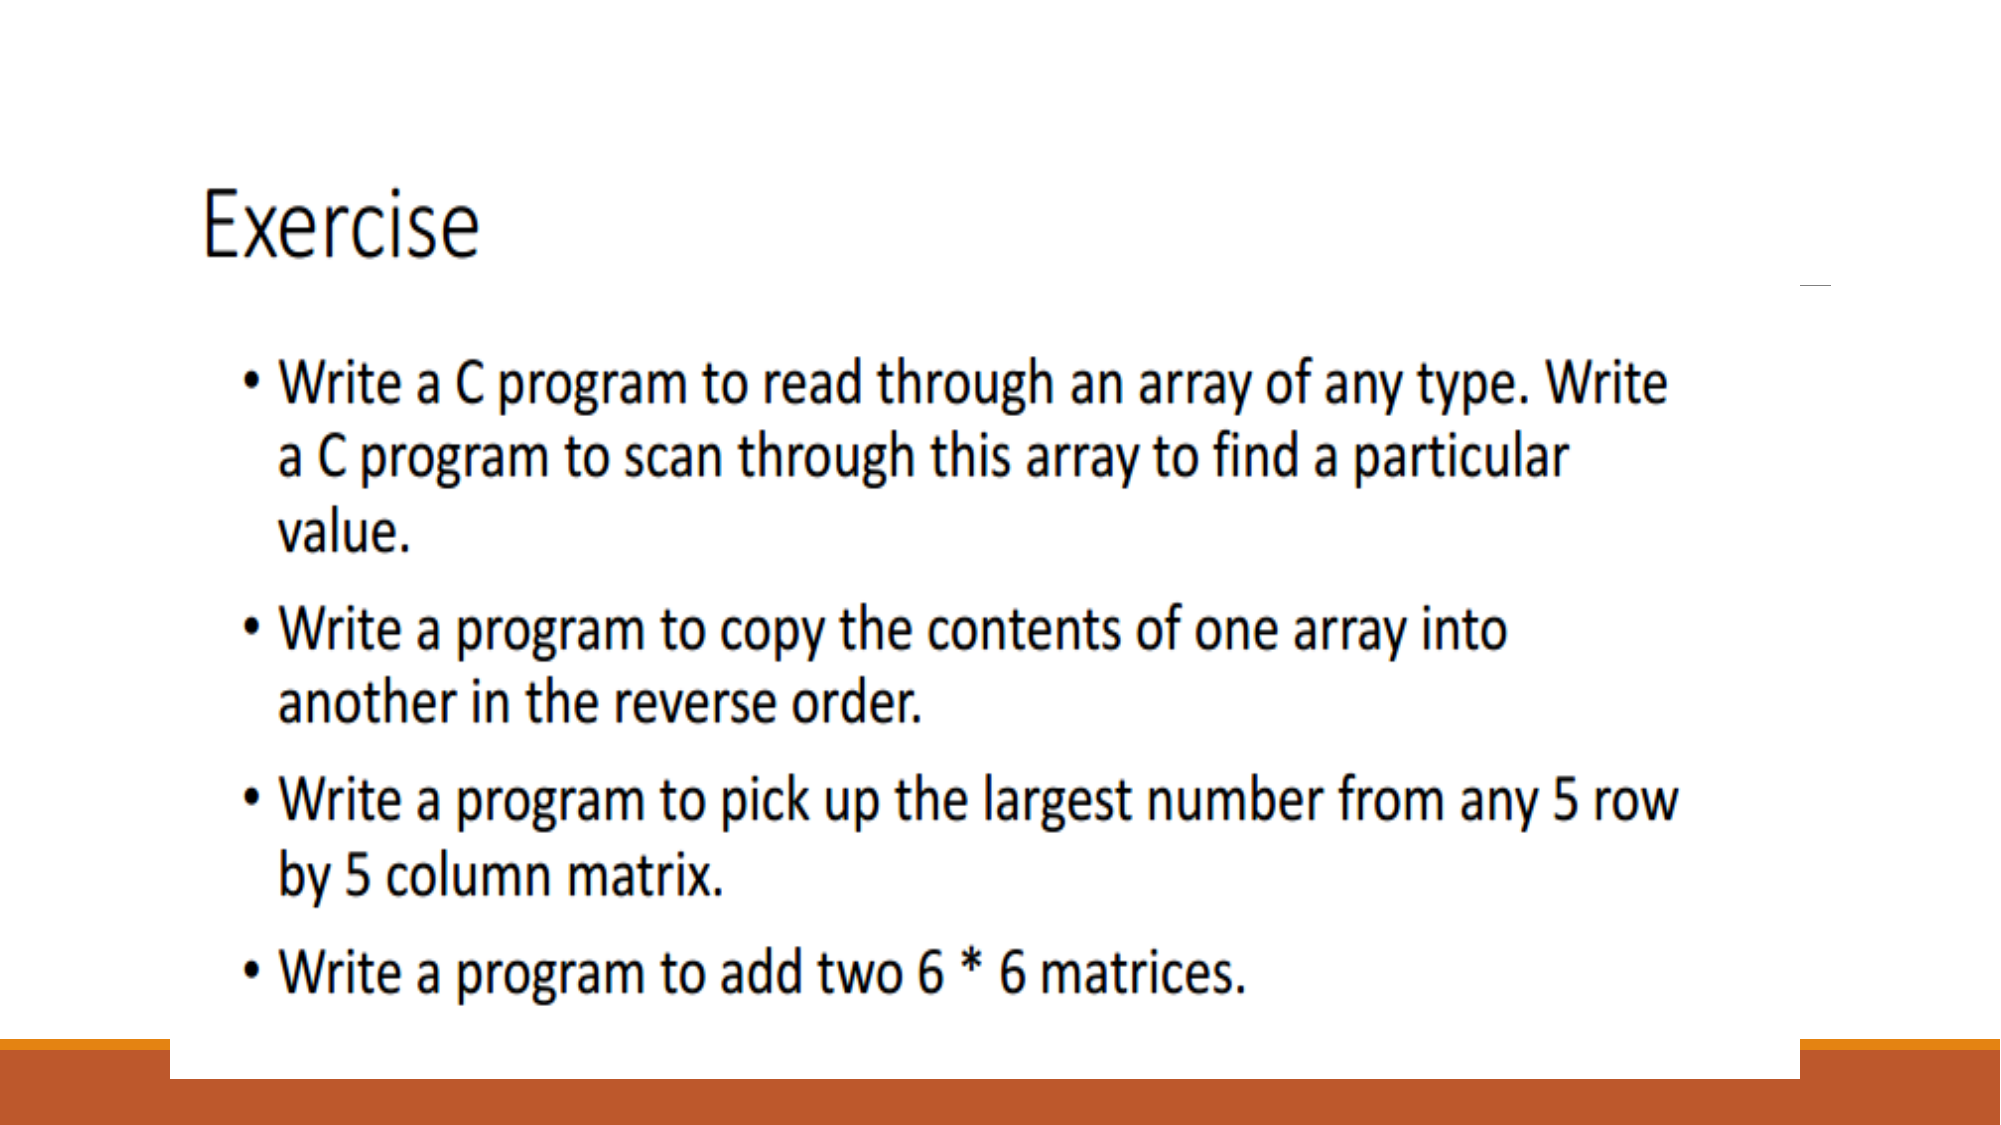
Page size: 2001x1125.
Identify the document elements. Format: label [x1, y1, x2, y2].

picture [169, 104, 1801, 1079]
